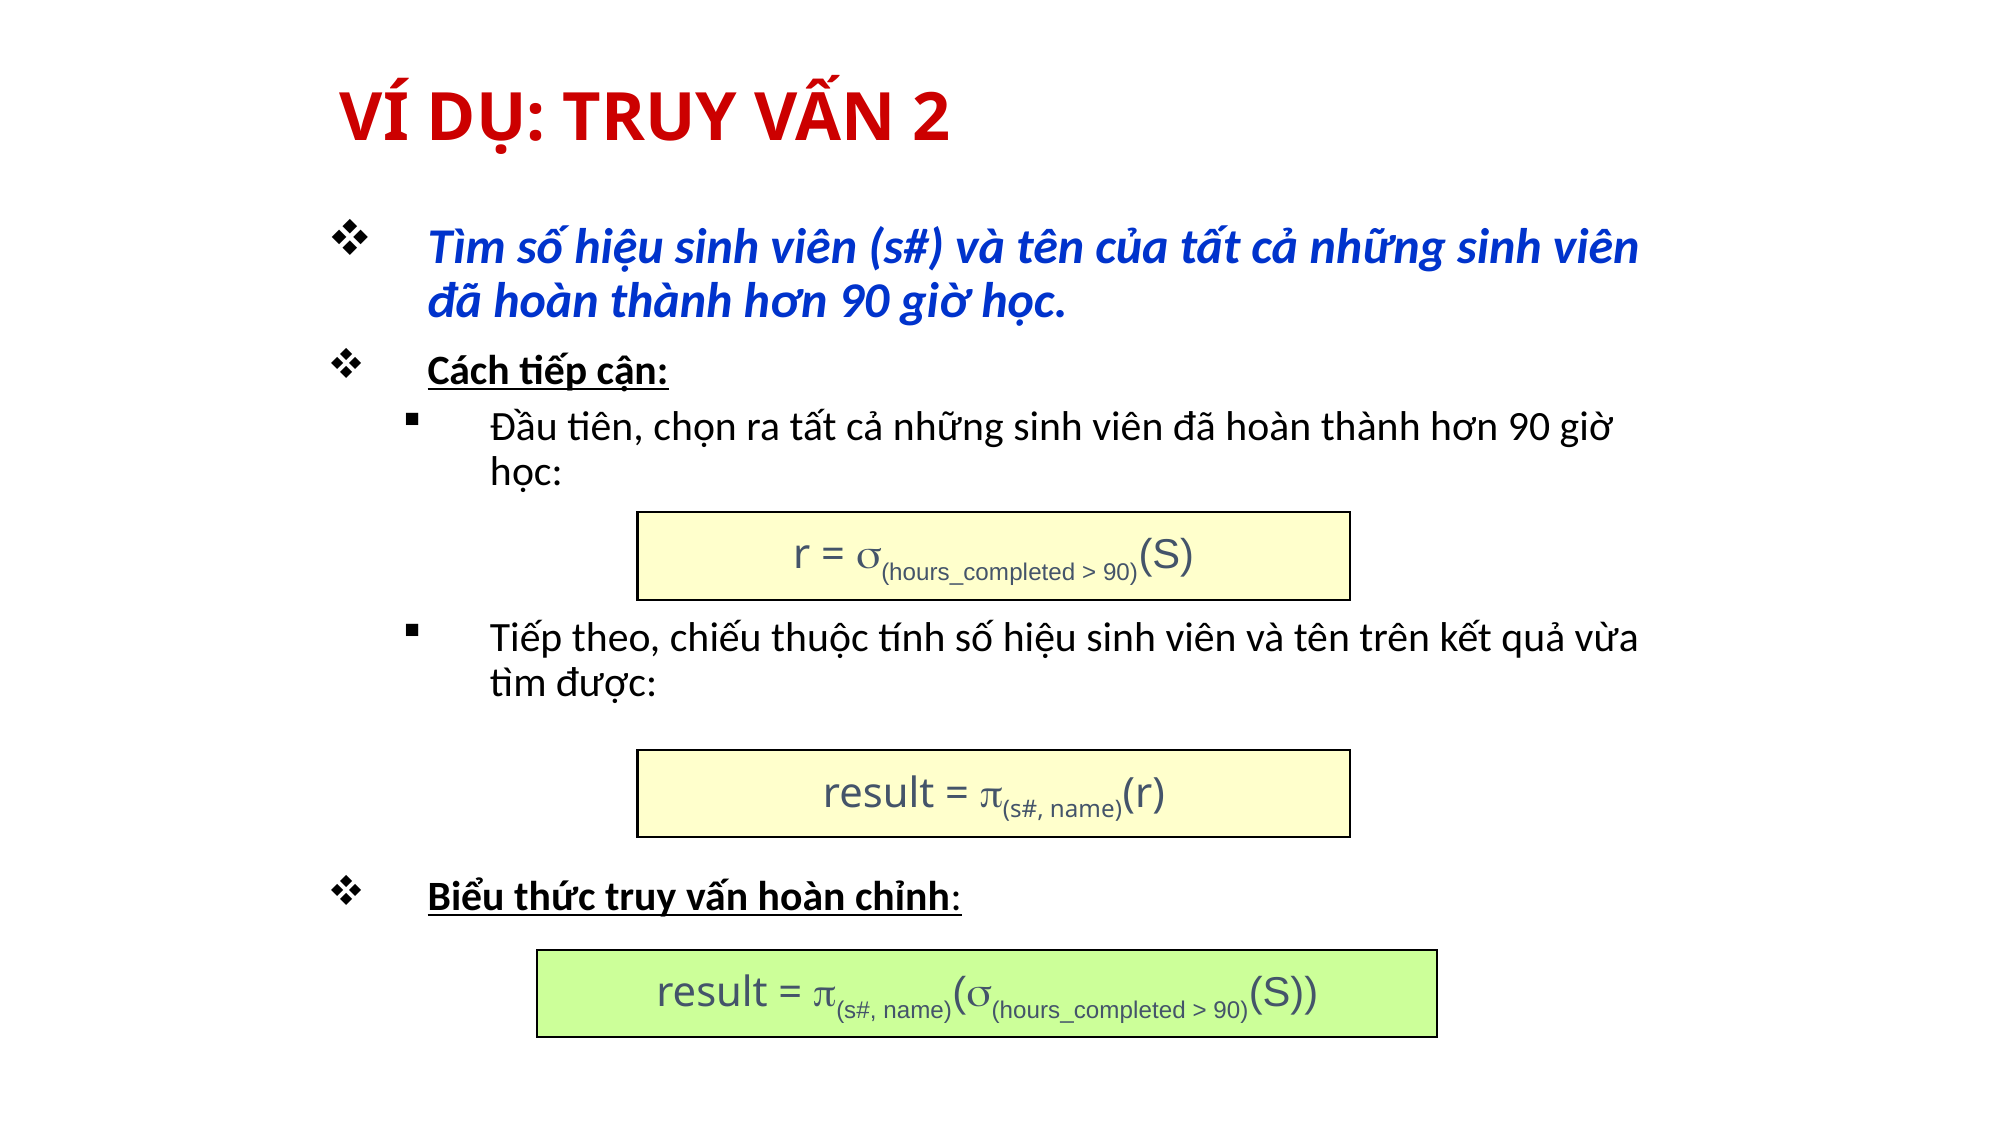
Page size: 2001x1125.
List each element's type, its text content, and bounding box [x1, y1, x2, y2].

text_box result = (s#, name)((hours_completed > 90)(S)) [537, 949, 1438, 1038]
title VÍ DỤ: TRUY VẤN 2 [324, 24, 1675, 212]
list Tìm số hiệu sinh viên (s#) và tên của tất cả những sinh viên đã hoàn thành hơn 90 giờ học. Cách tiếp cận: Đầu tiên, chọn ra tất cả những sinh viên đã hoàn thành hơn 90 giờ học: Tiếp theo, chiếu thuộc tính số hiệu sinh viên và tên trên kết quả vừa tìm được: Biểu thức truy vấn hoàn chỉnh: [312, 212, 1675, 1000]
text_box result = (s#, name)(r) [637, 749, 1350, 838]
text_box r = (hours_completed > 90)(S) [637, 512, 1350, 600]
